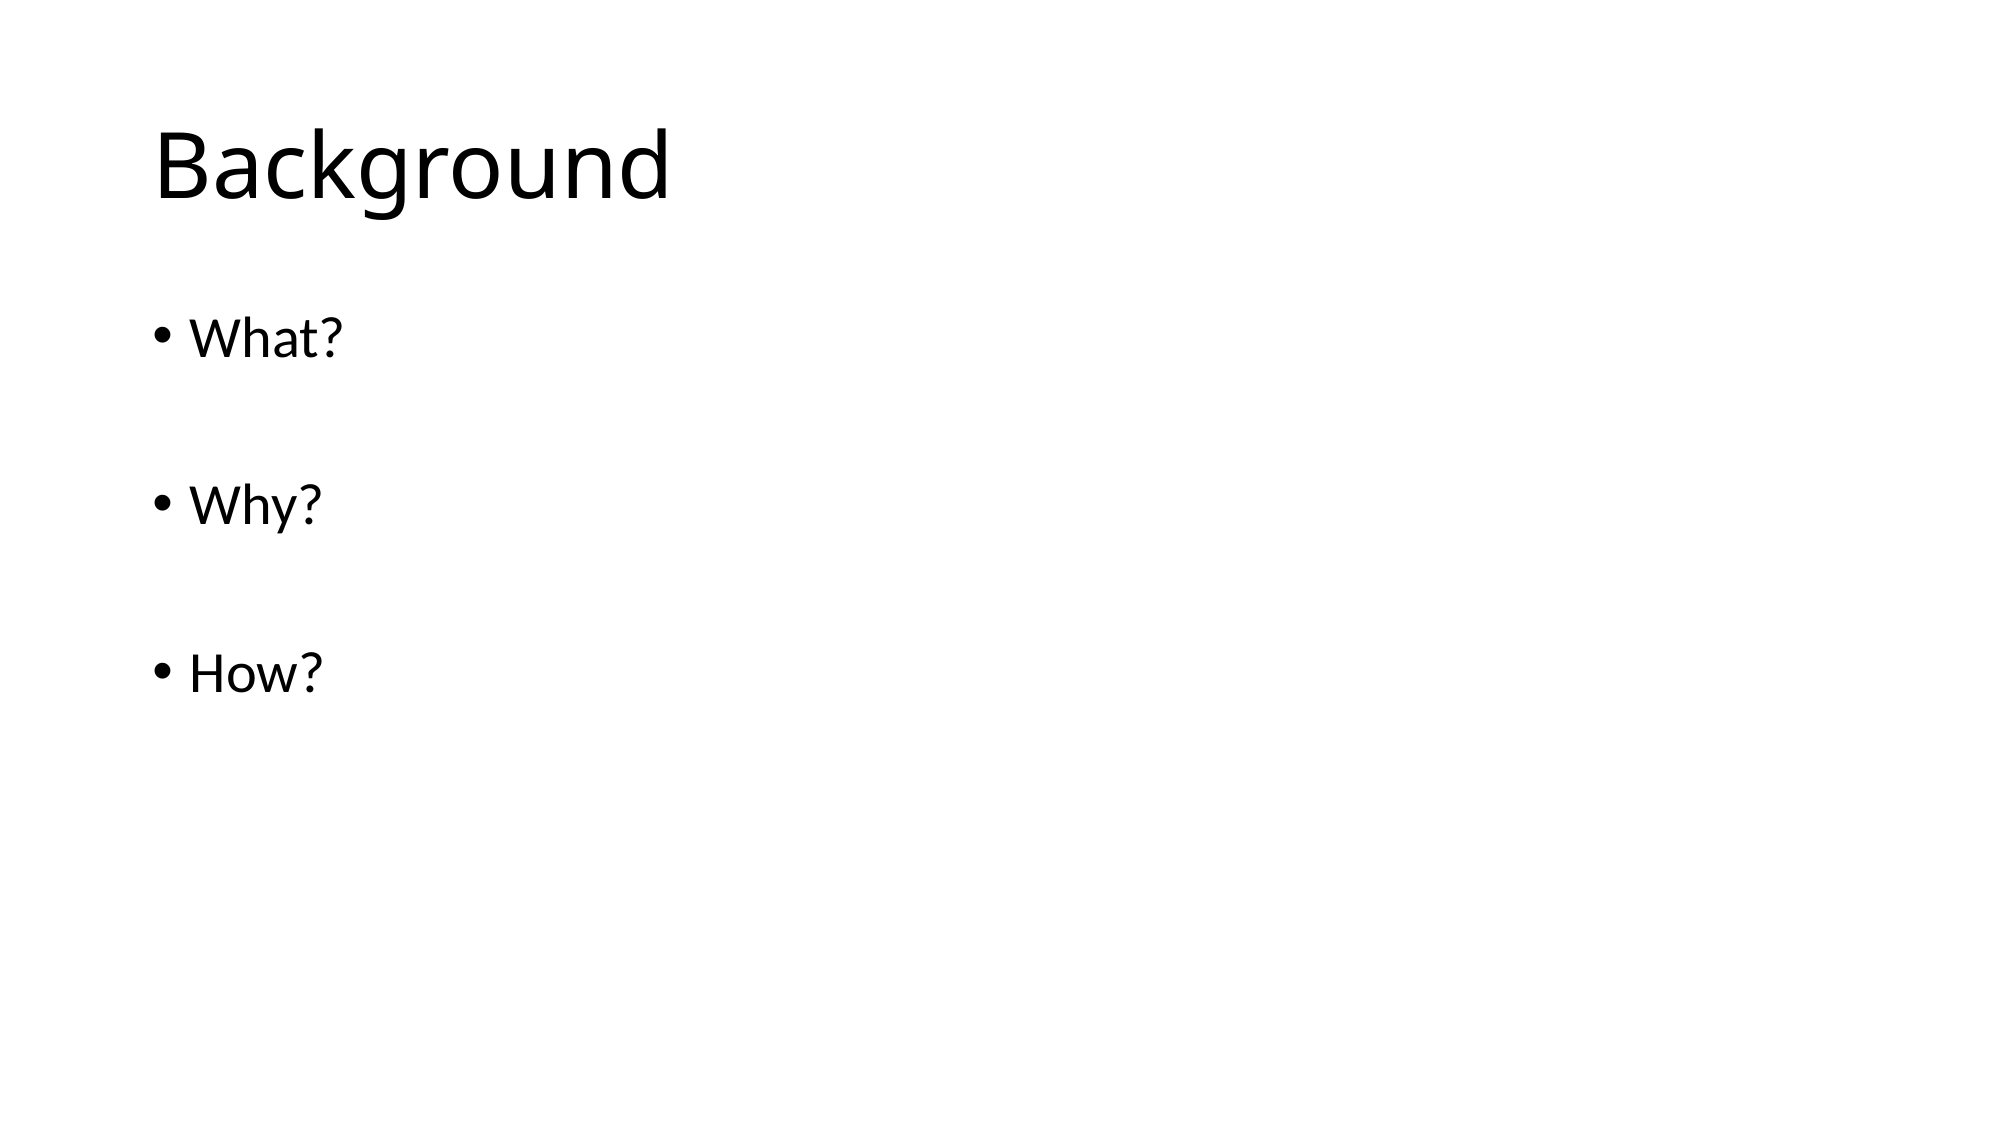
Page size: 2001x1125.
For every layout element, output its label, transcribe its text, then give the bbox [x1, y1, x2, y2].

list What? Why? How? [137, 299, 1863, 1014]
title Background [137, 59, 1863, 278]
